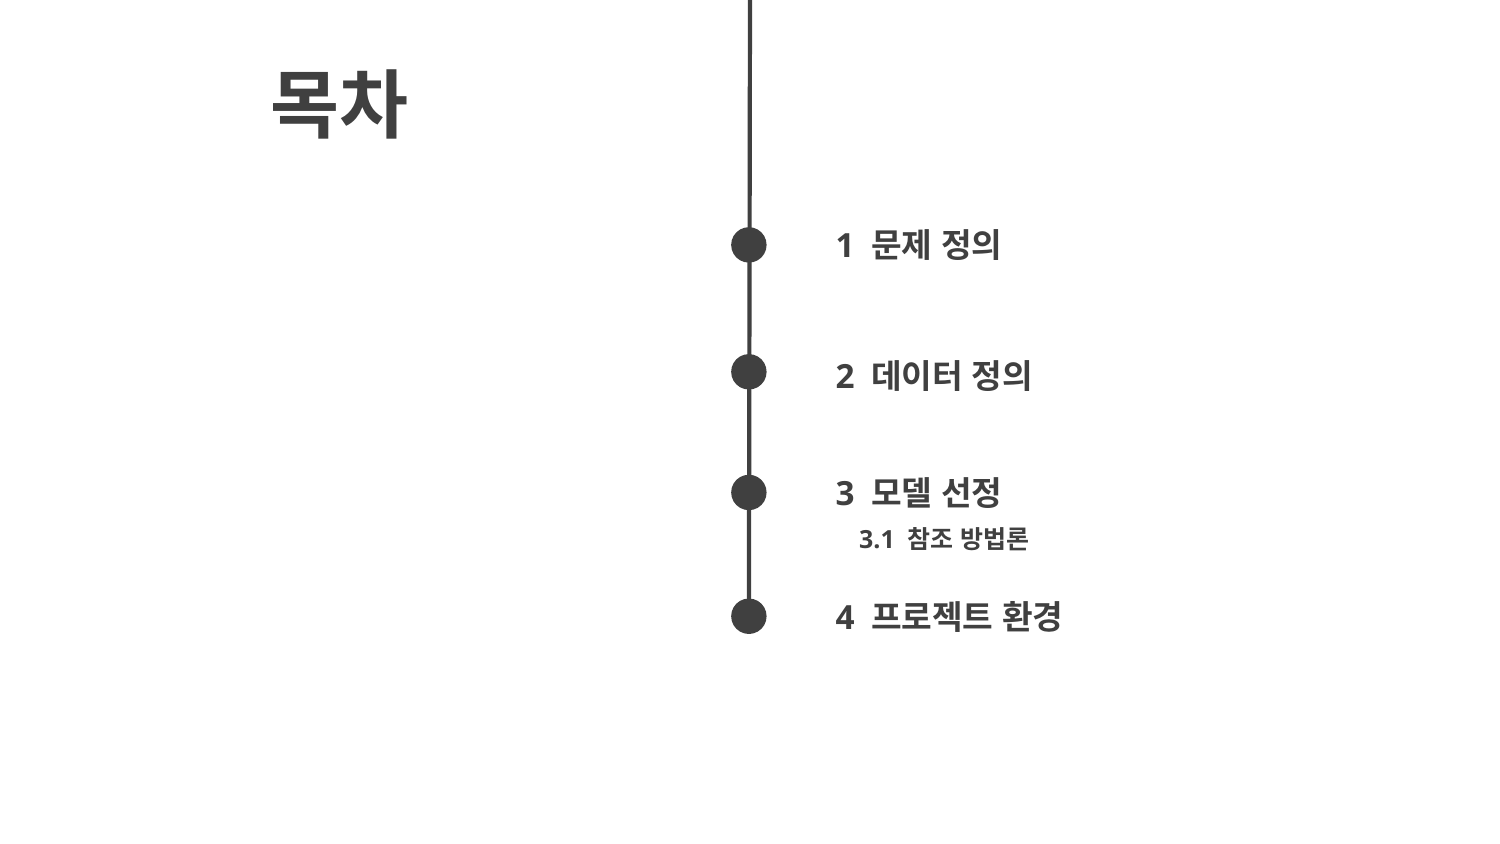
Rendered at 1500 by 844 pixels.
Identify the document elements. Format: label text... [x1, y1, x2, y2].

text_box 목차 [0, 55, 680, 151]
text_box [729, 597, 743, 636]
text_box [755, 473, 769, 512]
text_box [729, 352, 743, 391]
text_box 1 문제 정의 [820, 217, 1400, 272]
text_box [755, 597, 769, 635]
text_box 2 데이터 정의 [820, 347, 1400, 403]
text_box [729, 473, 743, 512]
text_box 3.1 참조 방법론 [844, 516, 1371, 562]
text_box 3 모델 선정 [820, 464, 1400, 520]
text_box [729, 226, 743, 264]
text_box [755, 353, 769, 391]
text_box [755, 226, 769, 264]
text_box 4 프로젝트 환경 [820, 588, 1400, 644]
